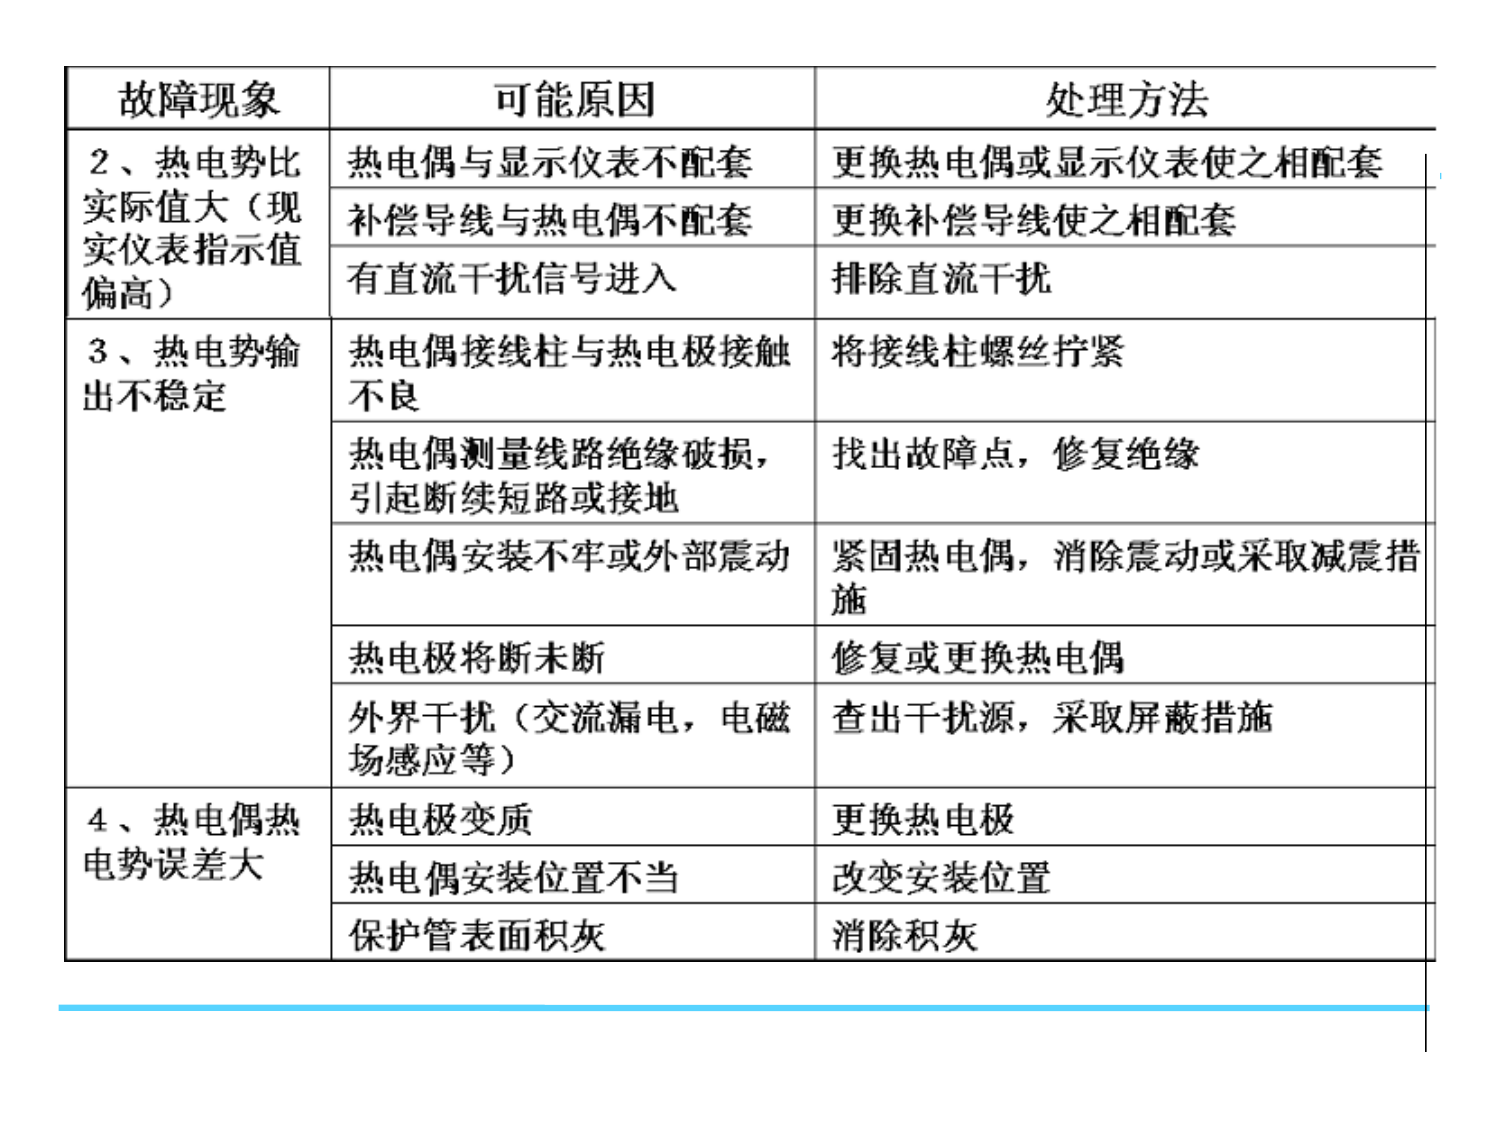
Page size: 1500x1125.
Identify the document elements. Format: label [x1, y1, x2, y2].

text_box [64, 66, 1441, 963]
